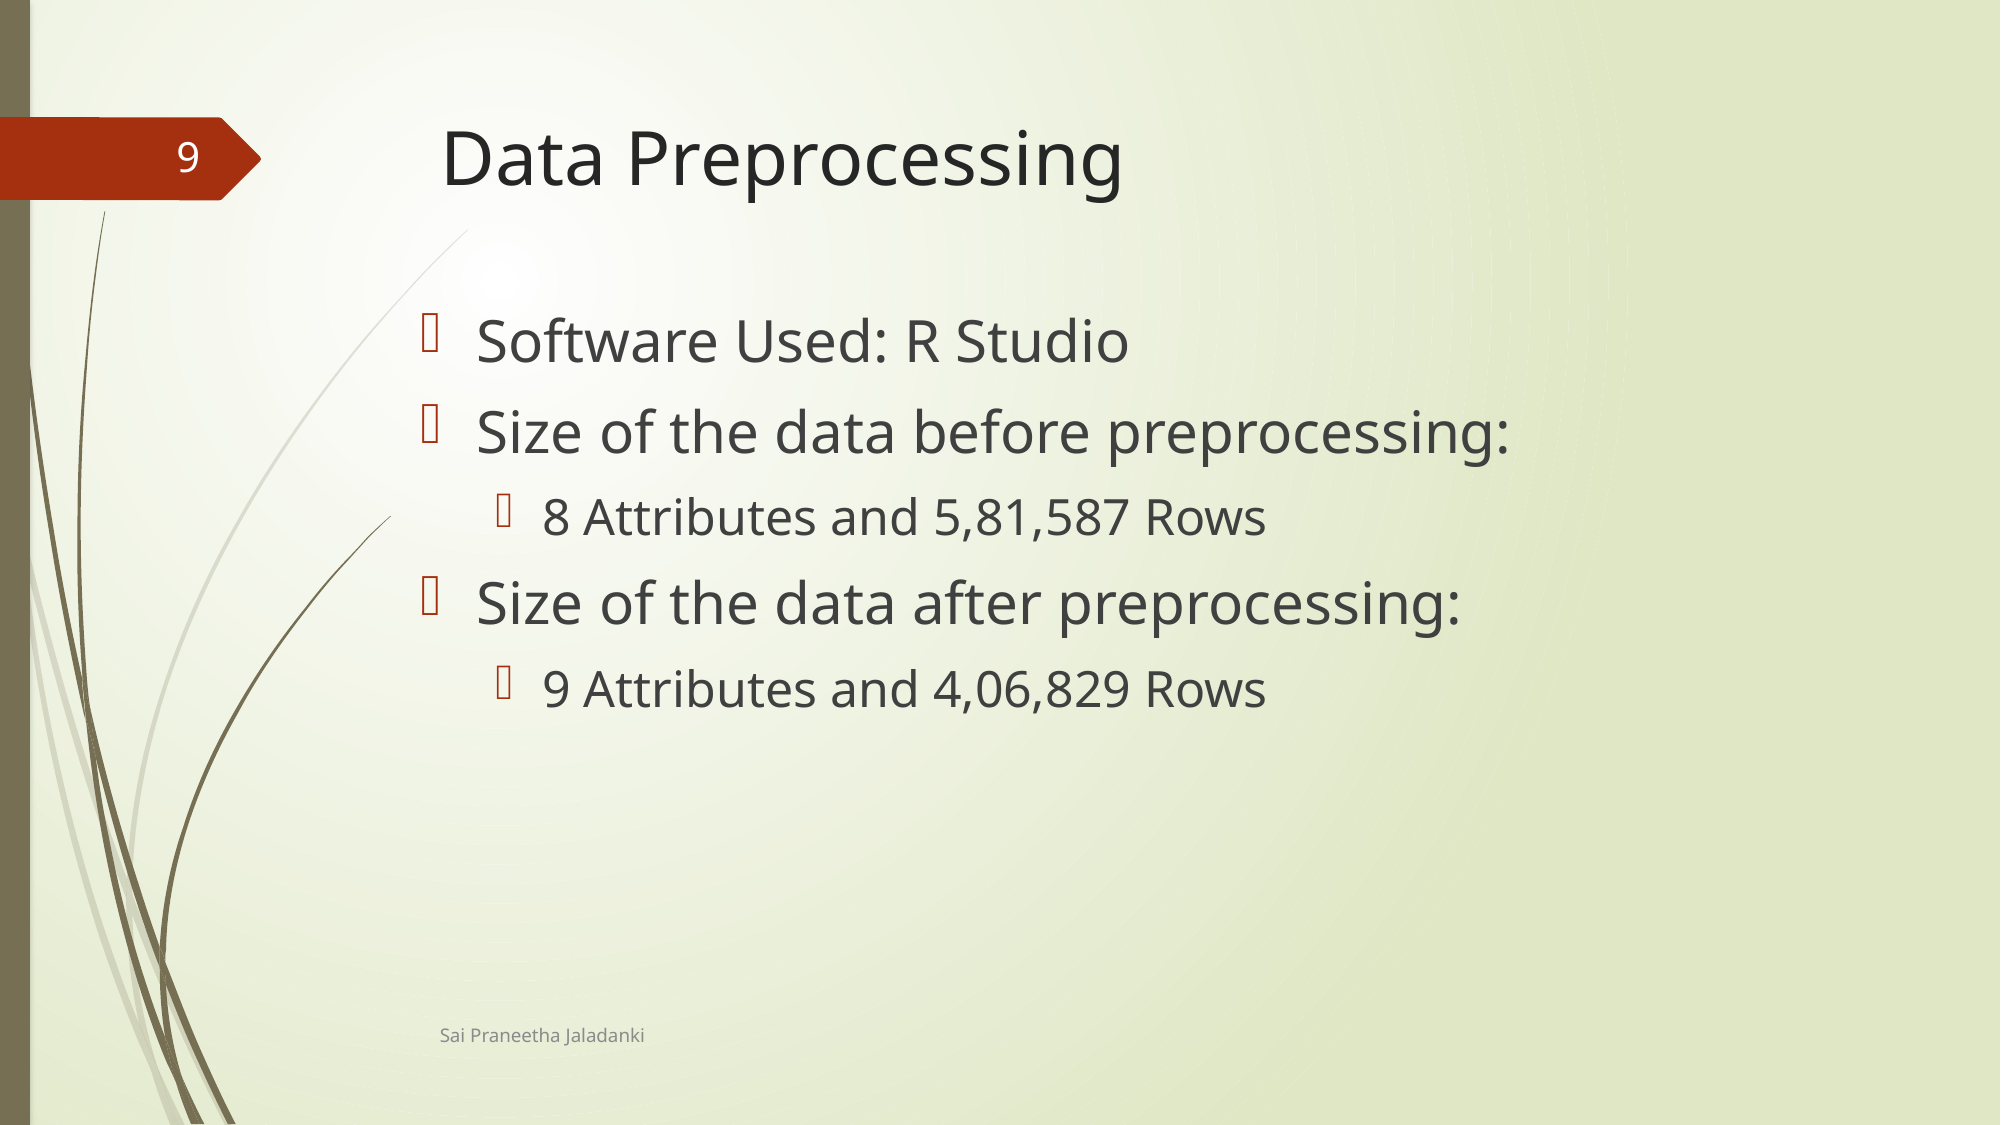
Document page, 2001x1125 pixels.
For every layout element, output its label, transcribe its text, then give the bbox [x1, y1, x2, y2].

slide_number 9 [87, 129, 216, 190]
list Software Used: R Studio Size of the data before preprocessing: 8 Attributes and 5,81,587 Rows Size of the data after preprocessing: 9 Attributes and 4,06,829 Rows [405, 296, 1868, 917]
title Data Preprocessing [425, 102, 1888, 313]
footer Sai Praneetha Jaladanki [424, 1006, 1675, 1067]
